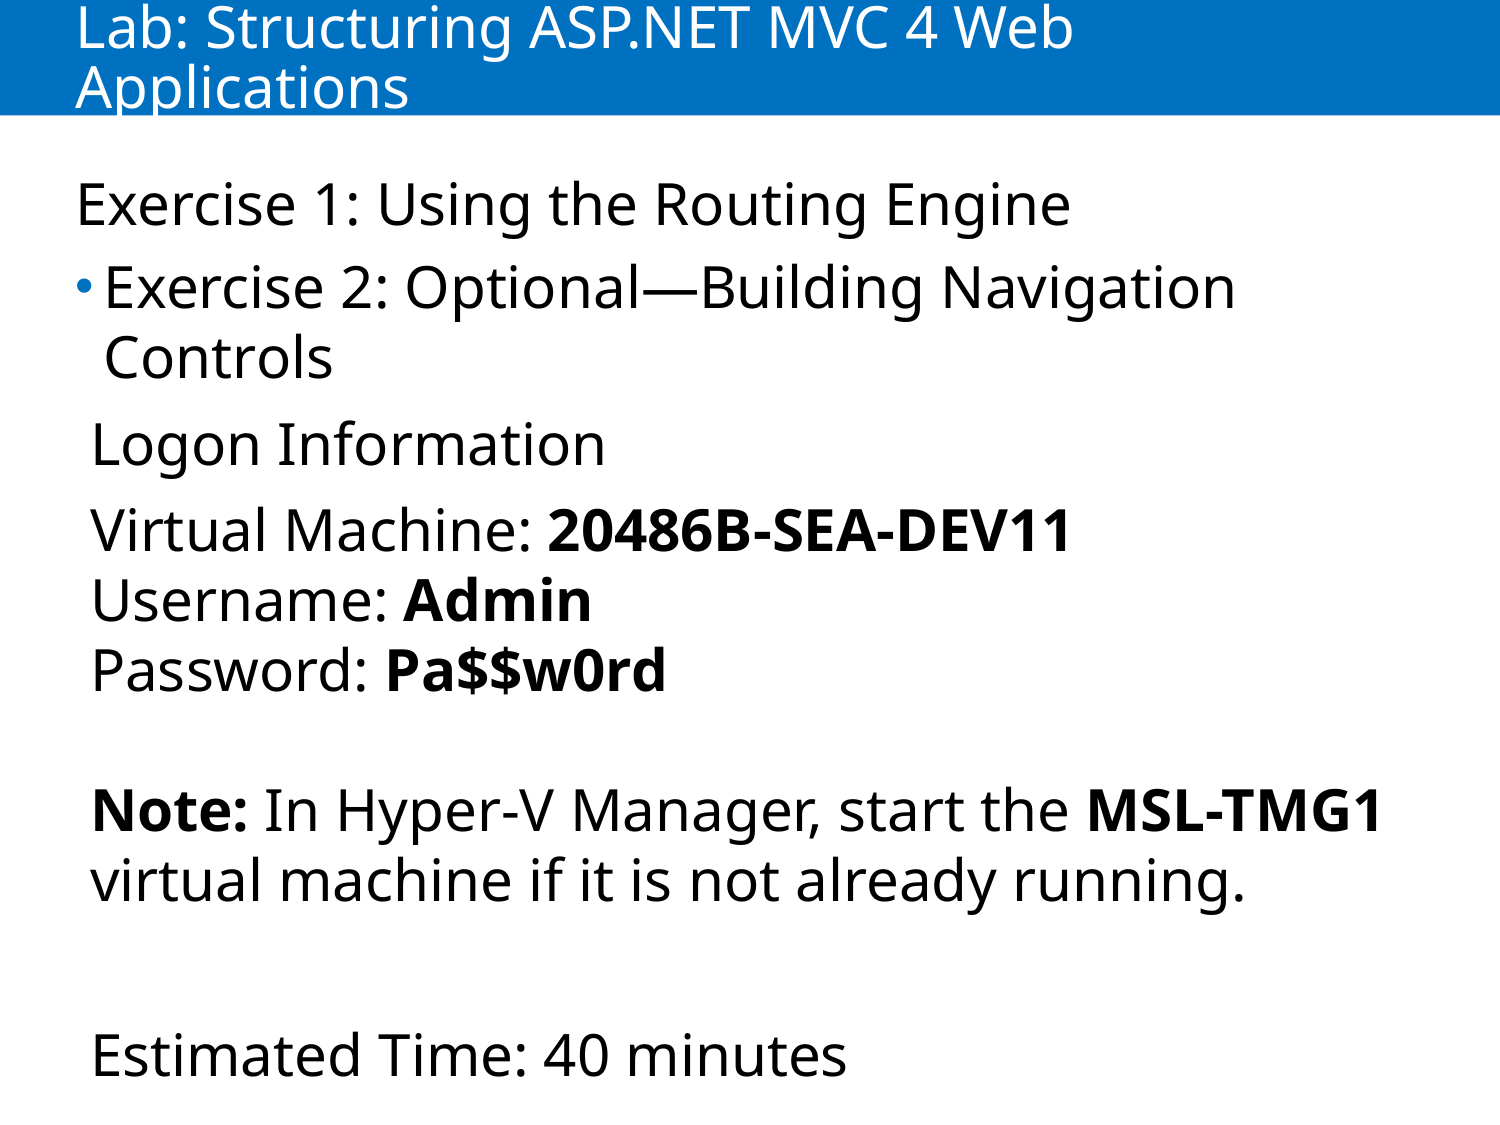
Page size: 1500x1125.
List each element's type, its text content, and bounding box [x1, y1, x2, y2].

text_box Virtual Machine: 20486B-SEA-DEV11 Username: Admin Password: Pa$$w0rd Note: In Hyper-V Manager, start the MSL-TMG1 virtual machine if it is not already running. [75, 485, 1408, 921]
text_box Estimated Time: 40 minutes [75, 1011, 1408, 1096]
title Lab: Structuring ASP.NET MVC 4 Web Applications [75, 0, 1351, 122]
text_box Logon Information [75, 399, 1408, 485]
list Exercise 1: Using the Routing Engine Exercise 2: Optional—Building Navigation Controls [74, 167, 1408, 1013]
